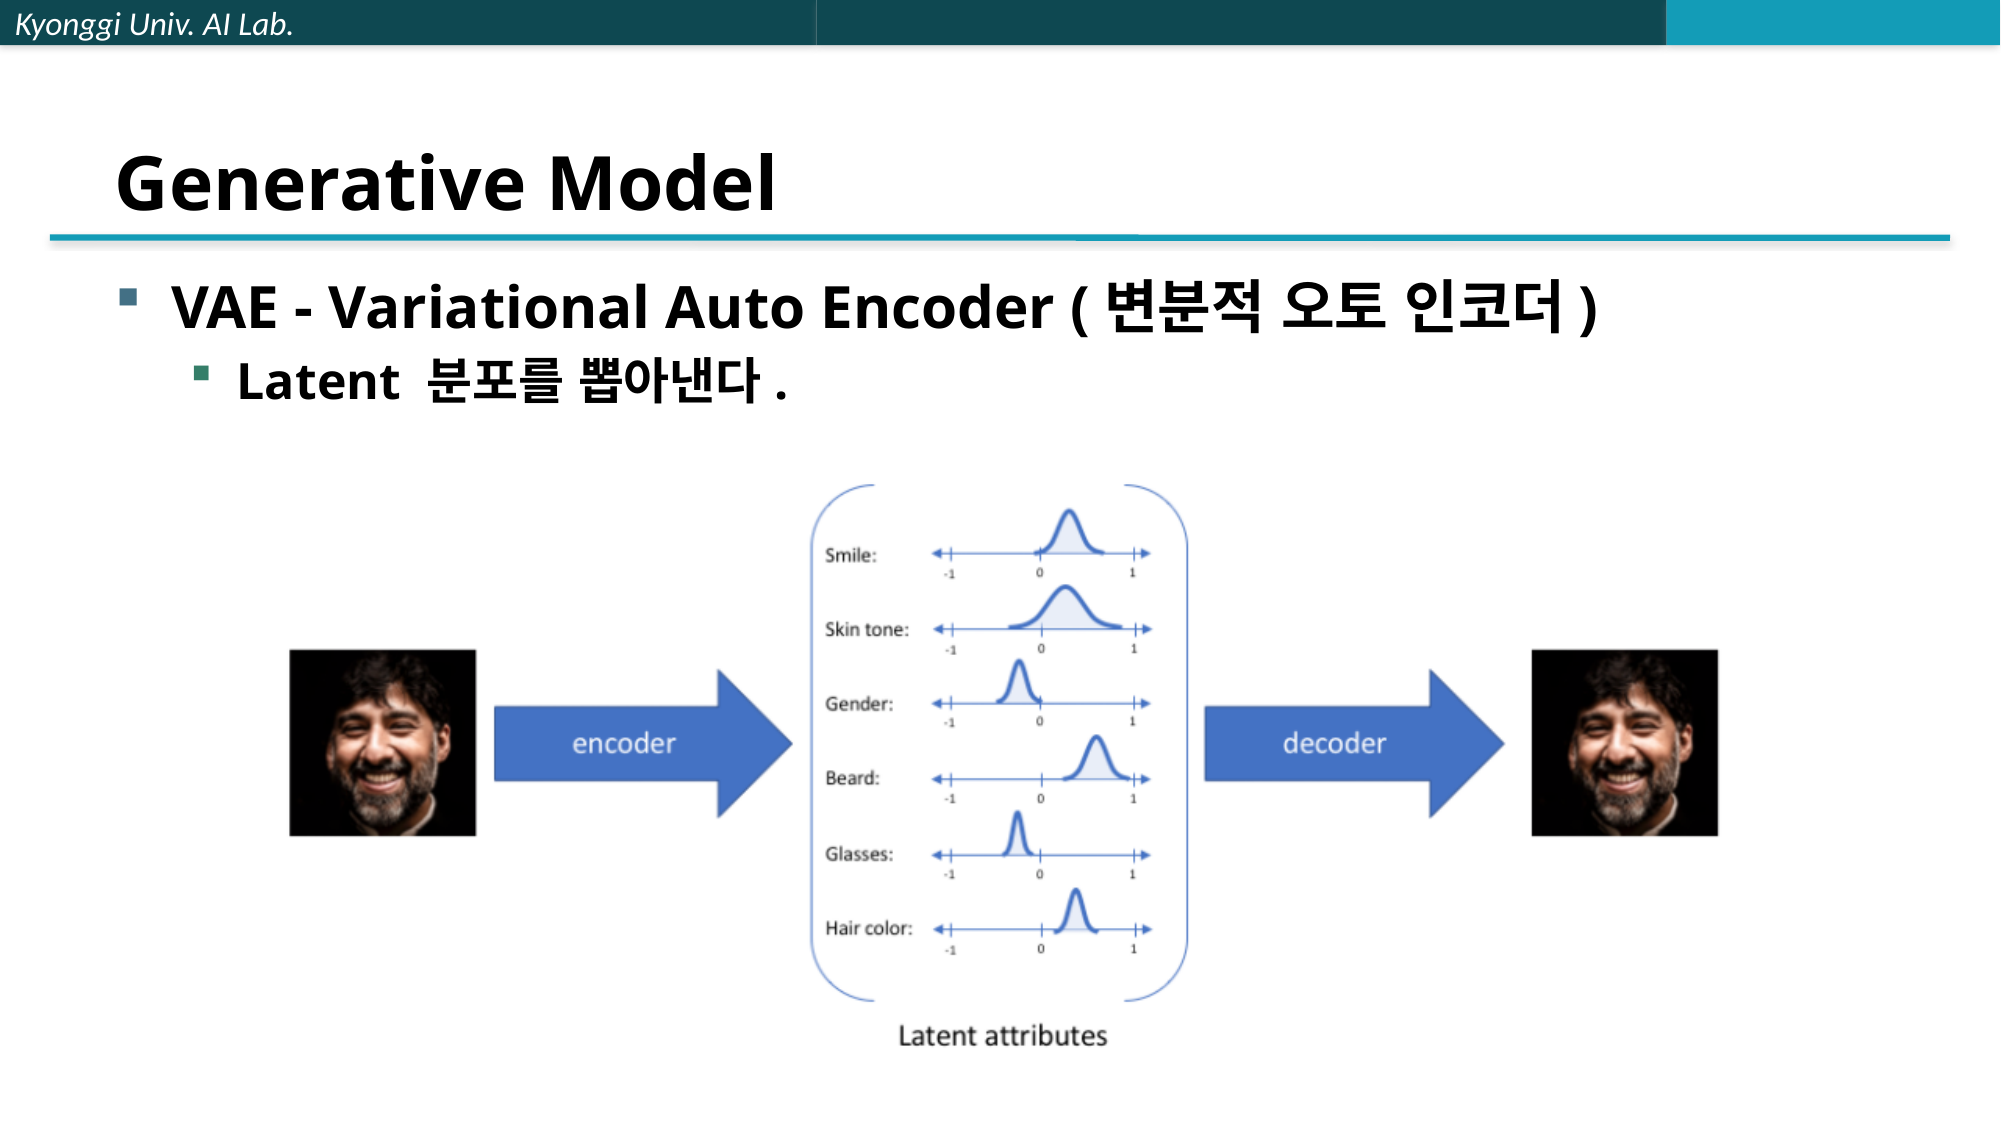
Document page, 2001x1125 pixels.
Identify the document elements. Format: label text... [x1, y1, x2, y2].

title Generative Model [99, 45, 1900, 233]
list VAE - Variational Auto Encoder (변분적 오토 인코더) Latent 분포를 뽑아낸다. [99, 262, 1900, 1075]
picture [234, 458, 1766, 1075]
